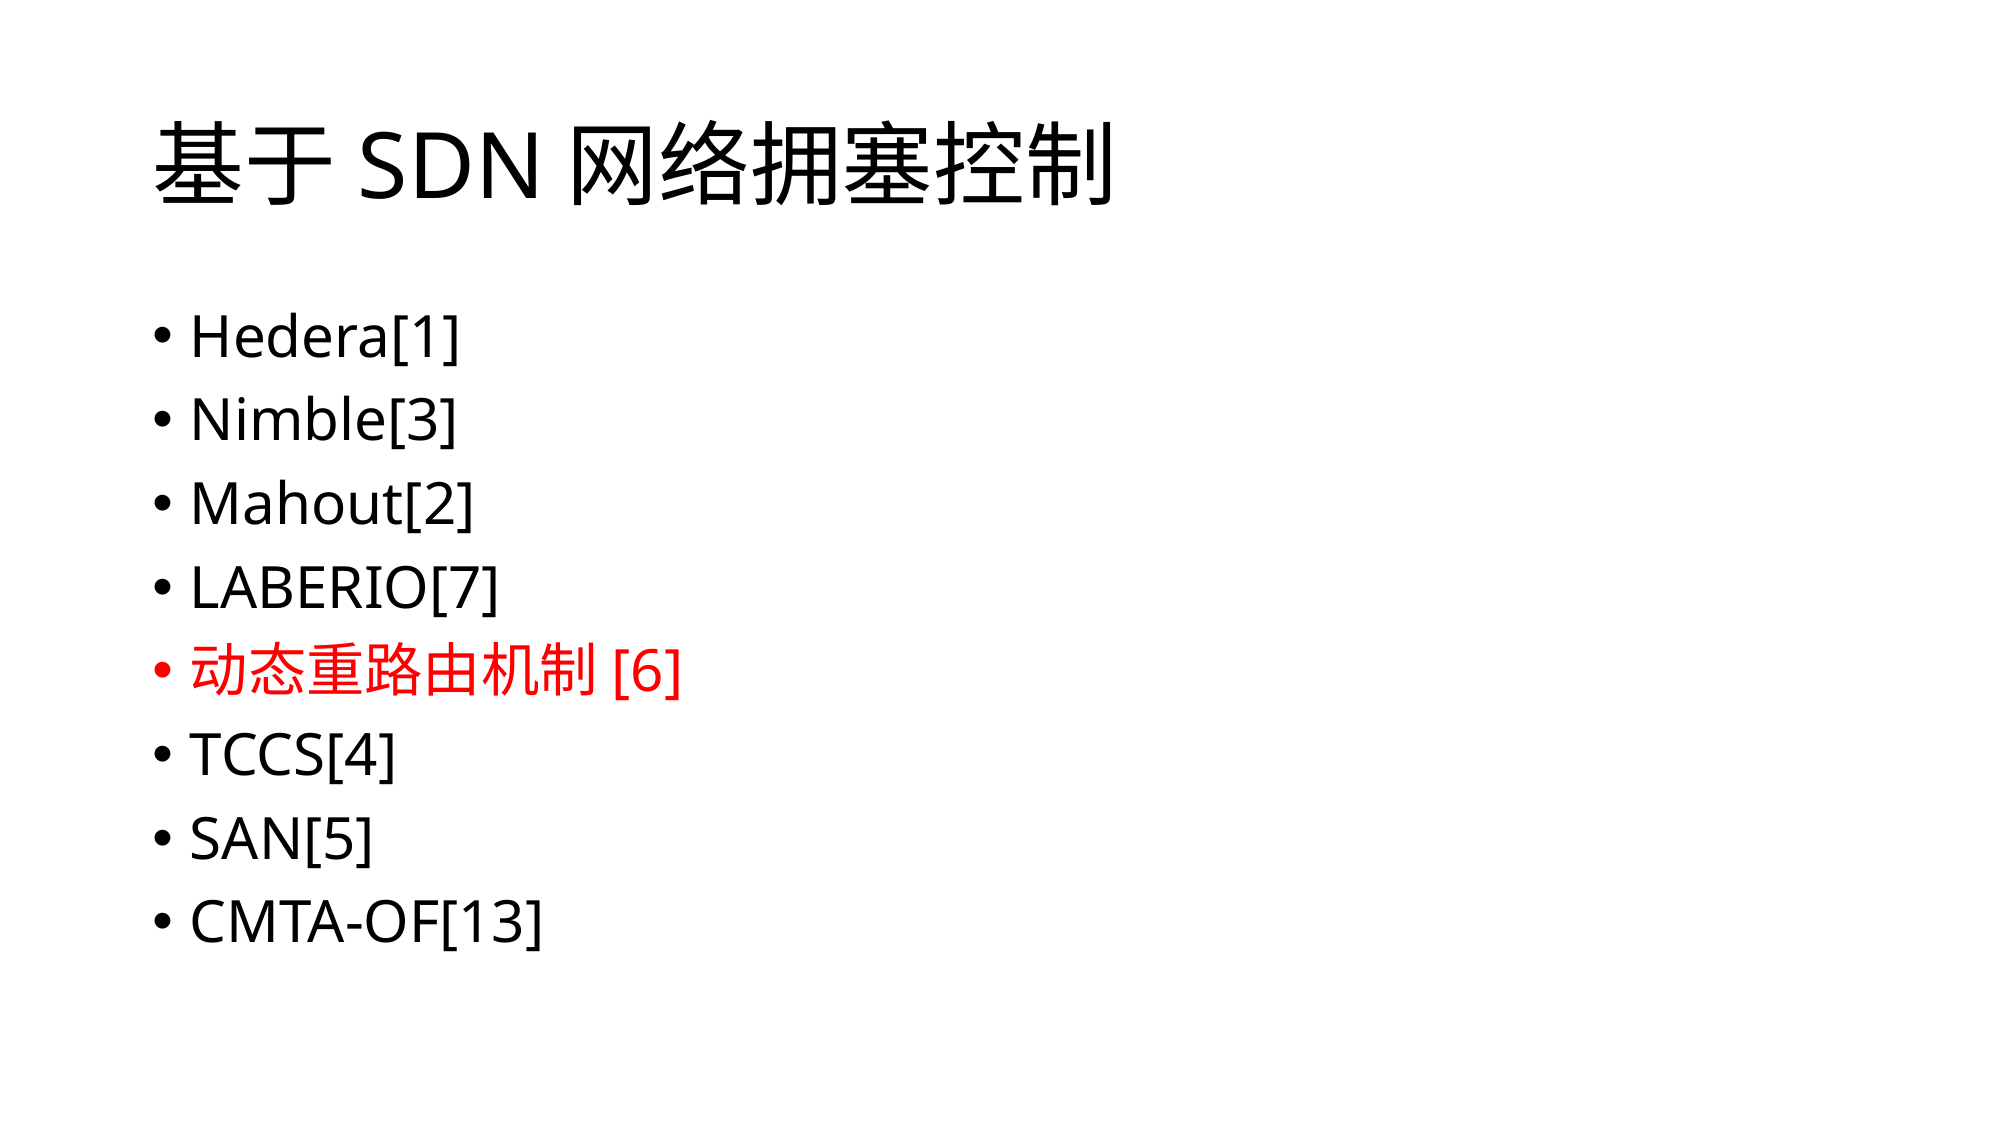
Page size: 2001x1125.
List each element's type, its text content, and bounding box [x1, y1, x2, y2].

list Hedera[1] Nimble[3] Mahout[2] LABERIO[7] 动态重路由机制[6] TCCS[4] SAN[5] CMTA-OF[13] [137, 299, 1863, 1014]
title 基于SDN网络拥塞控制 [137, 59, 1863, 278]
